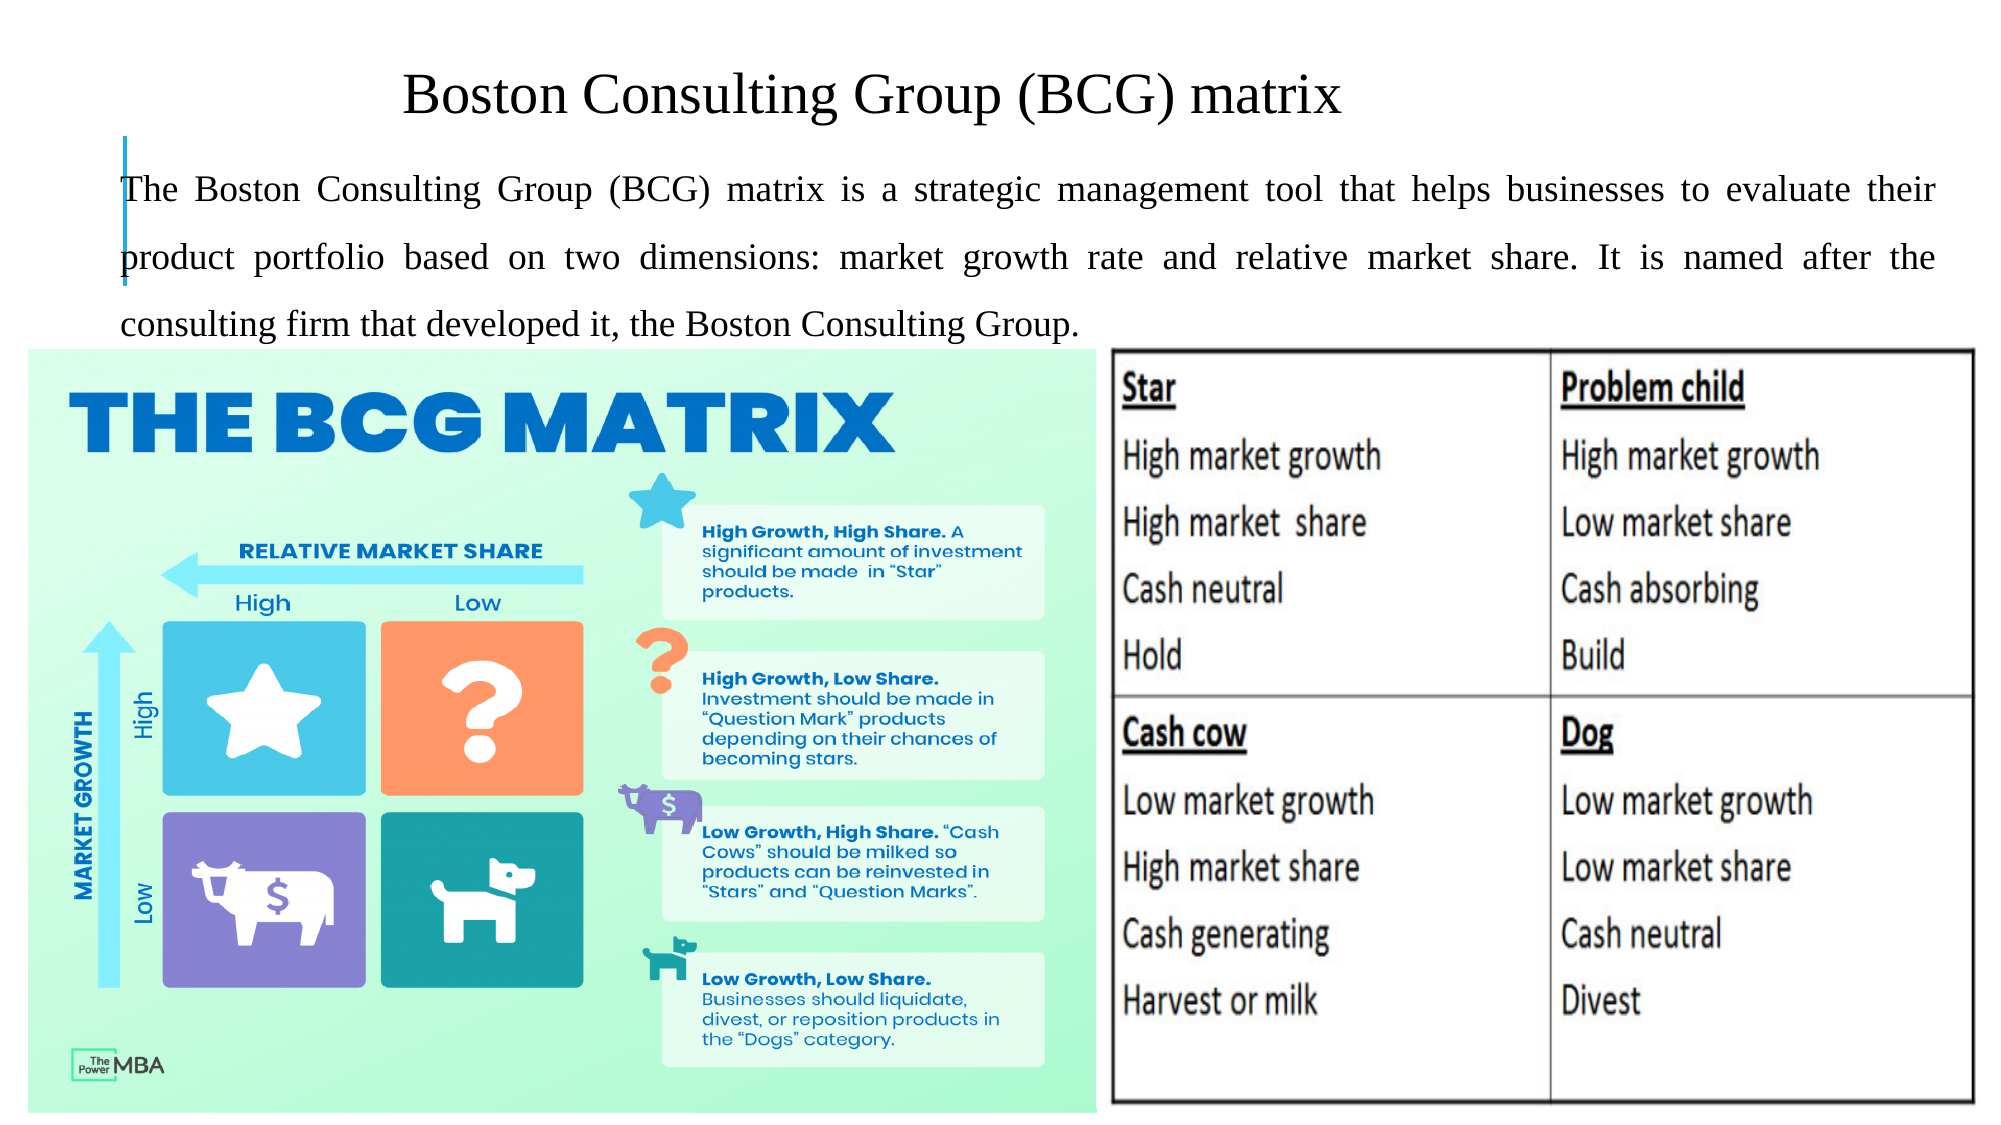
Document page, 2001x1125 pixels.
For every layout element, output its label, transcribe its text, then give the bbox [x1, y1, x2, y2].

picture [28, 329, 1983, 1113]
text_box Boston Consulting Group (BCG) matrix [156, 12, 1589, 133]
text_box The Boston Consulting Group (BCG) matrix is a strategic management tool that helps businesses to evaluate their product portfolio based on two dimensions: market growth rate and relative market share. It is named after the consulting firm that developed it, the Boston Consulting Group. [105, 134, 1954, 344]
